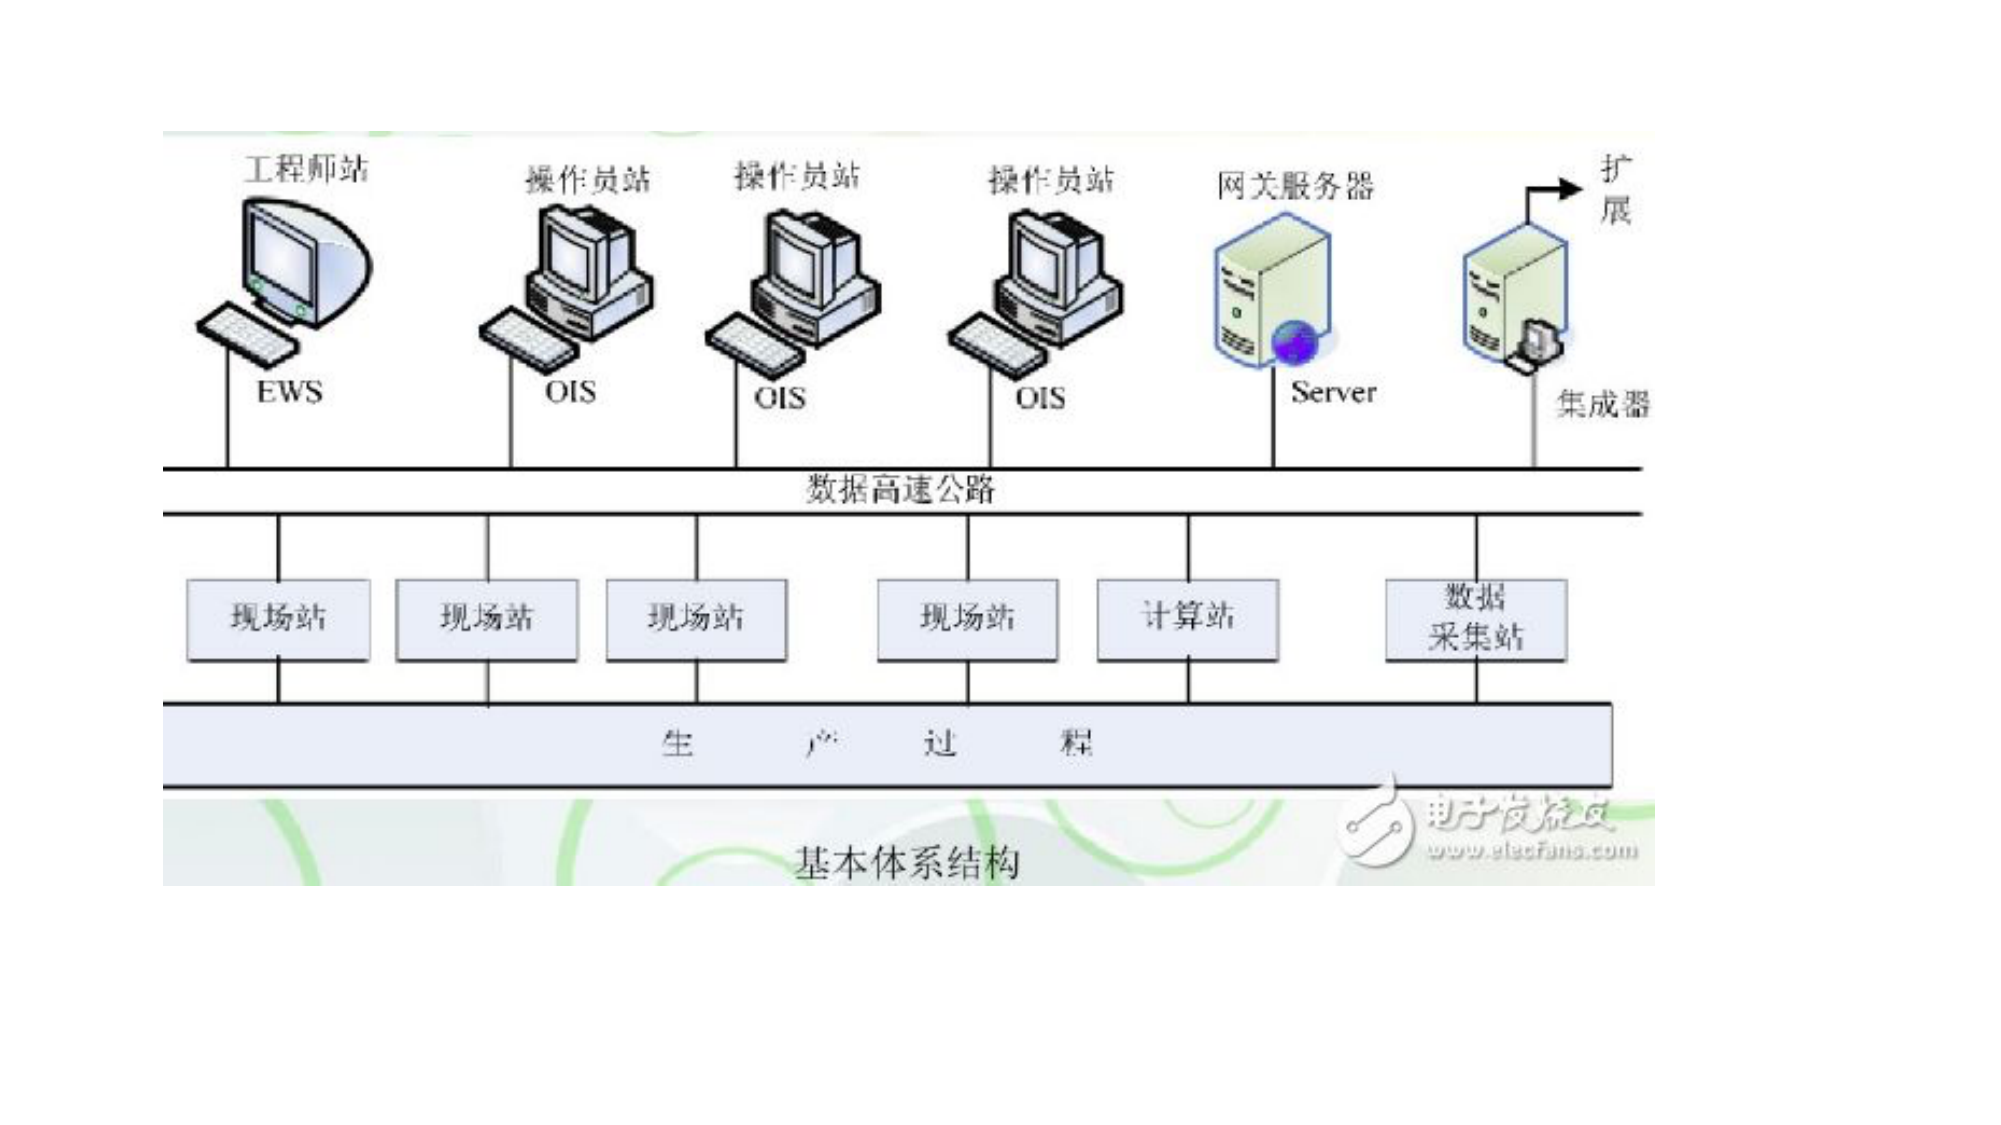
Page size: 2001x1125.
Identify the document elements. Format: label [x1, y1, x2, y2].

picture [163, 131, 1655, 886]
